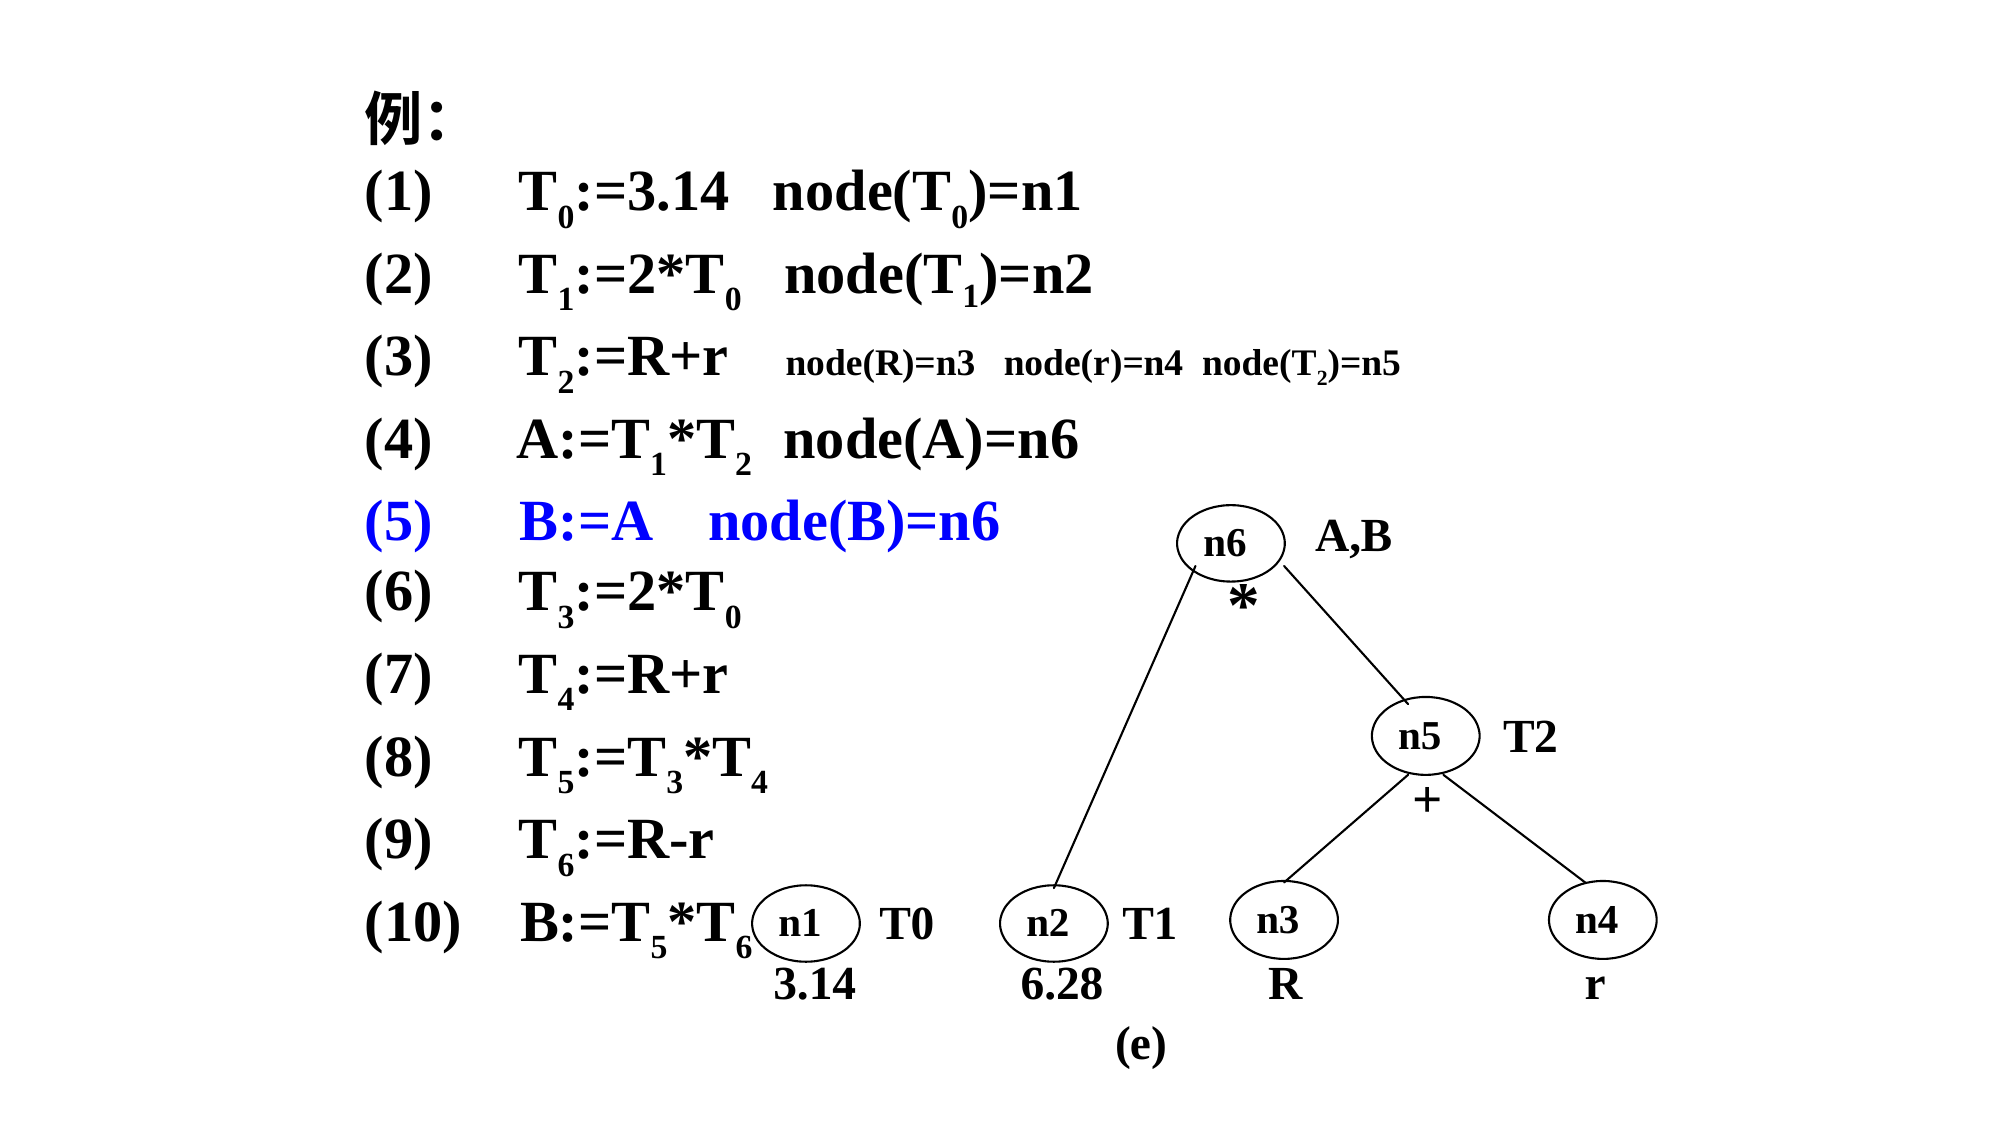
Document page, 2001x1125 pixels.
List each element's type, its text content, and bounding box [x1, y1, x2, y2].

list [537, 325, 1813, 1076]
text_box 例： (1) T0:=3.14 node(T0)=n1 (2) T1:=2*T0 node(T1)=n2 (3) T2:=R+r node(R)=n3 node(r)=n4 node(T2)=n5 (4) A:=T1*T2 node(A)=n6 (5) B:=A node(B)=n6 (6) T3:=2*T0 (7) T4:=R+r (8) T5:=T3*T4 (9) T6:=R-r (10) B:=T5*T6 [350, 74, 1663, 973]
